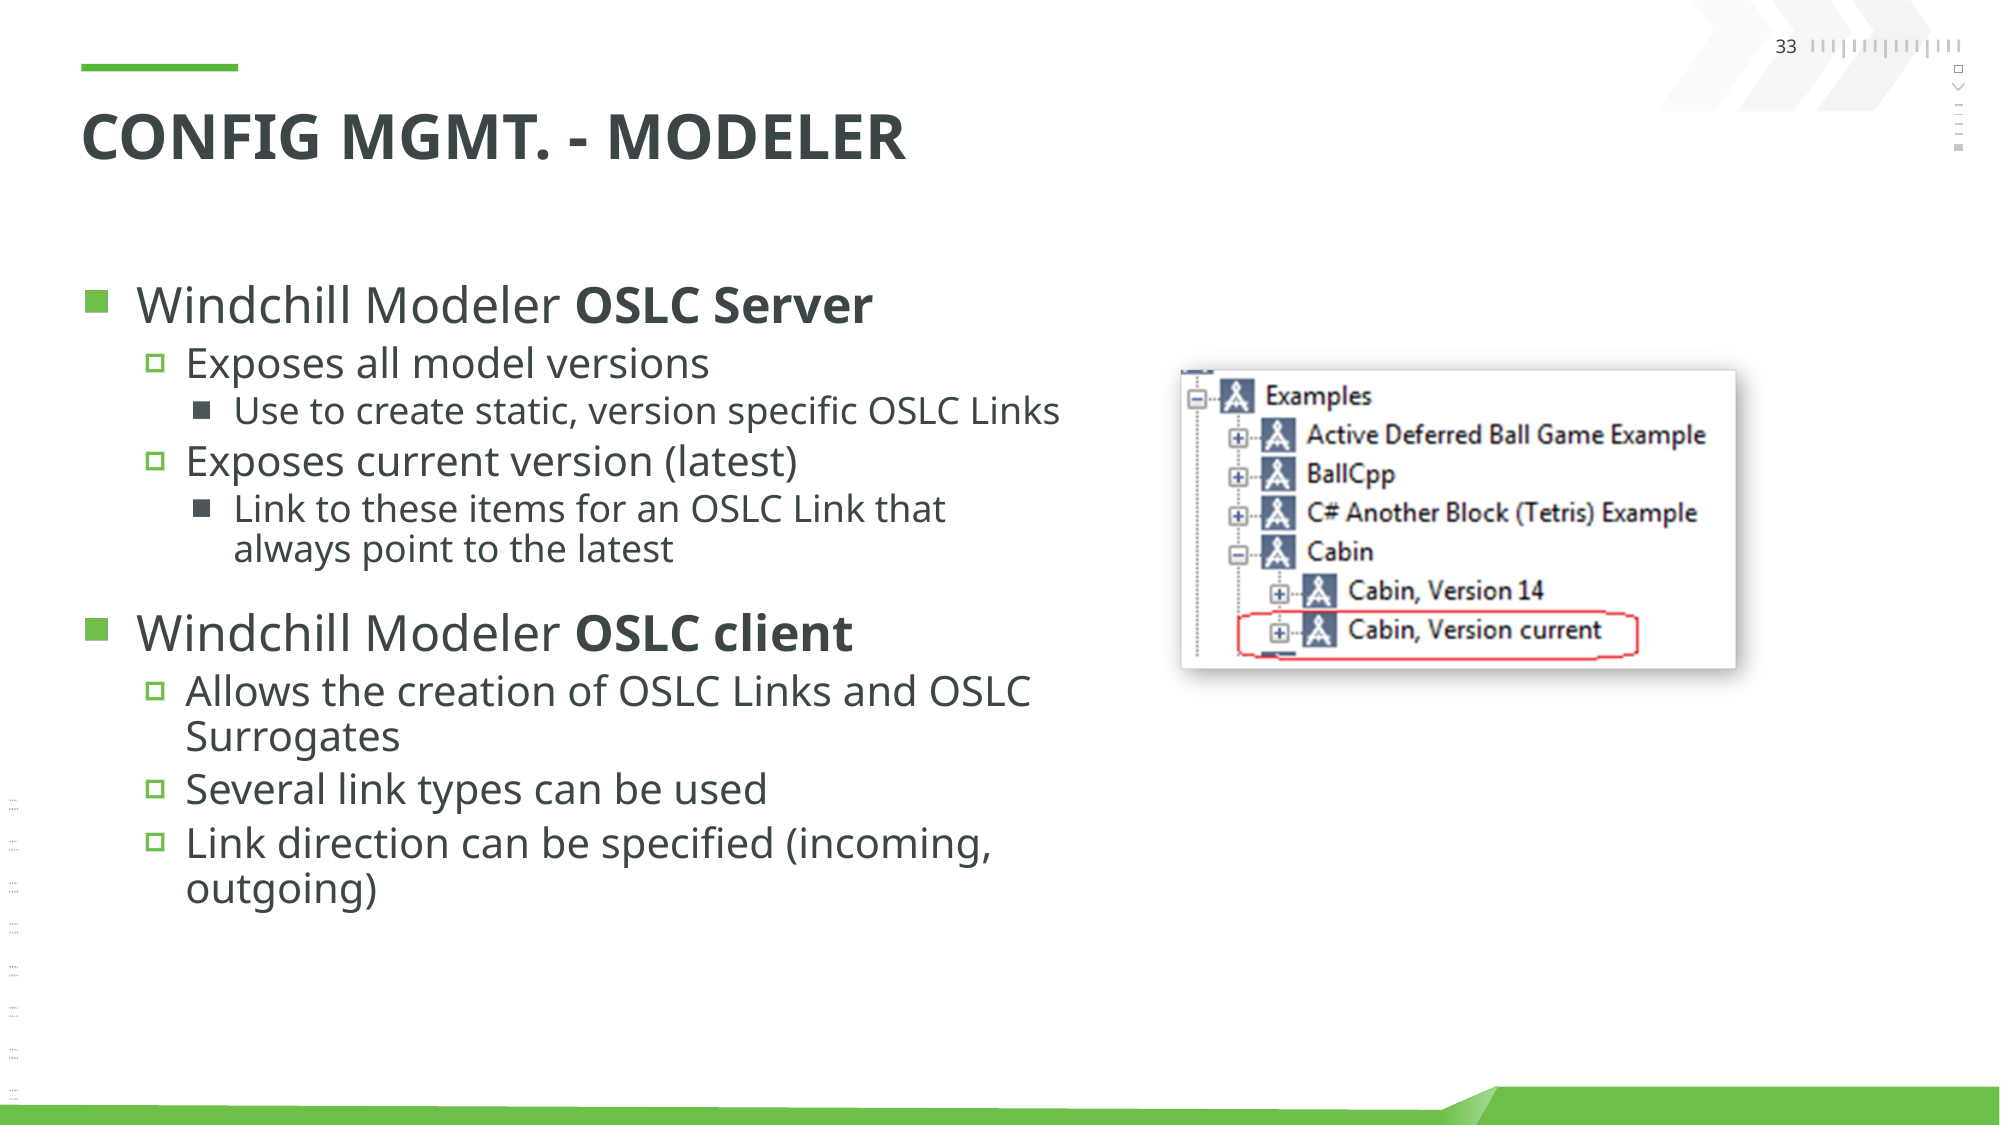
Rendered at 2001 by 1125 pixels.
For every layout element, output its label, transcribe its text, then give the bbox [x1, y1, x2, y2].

picture [140, 774, 170, 804]
picture [140, 827, 170, 857]
picture [80, 614, 116, 650]
list Windchill Modeler OSLC Server Exposes all model versions Use to create static, version specific OSLC Links Exposes current version (latest) Link to these items for an OSLC Link that always point to the latest Windchill Modeler OSLC client Allows the creation of OSLC Links and OSLC Surrogates Several link types can be used Link direction can be specified (incoming, outgoing) [80, 280, 1065, 1031]
picture [188, 494, 215, 522]
picture [7, 799, 18, 1100]
picture [140, 446, 170, 476]
picture [140, 348, 170, 378]
picture [80, 286, 116, 322]
title Config mgmt. - Modeler [80, 111, 1851, 172]
picture [140, 676, 170, 706]
picture [188, 396, 215, 424]
picture [1151, 340, 1777, 710]
